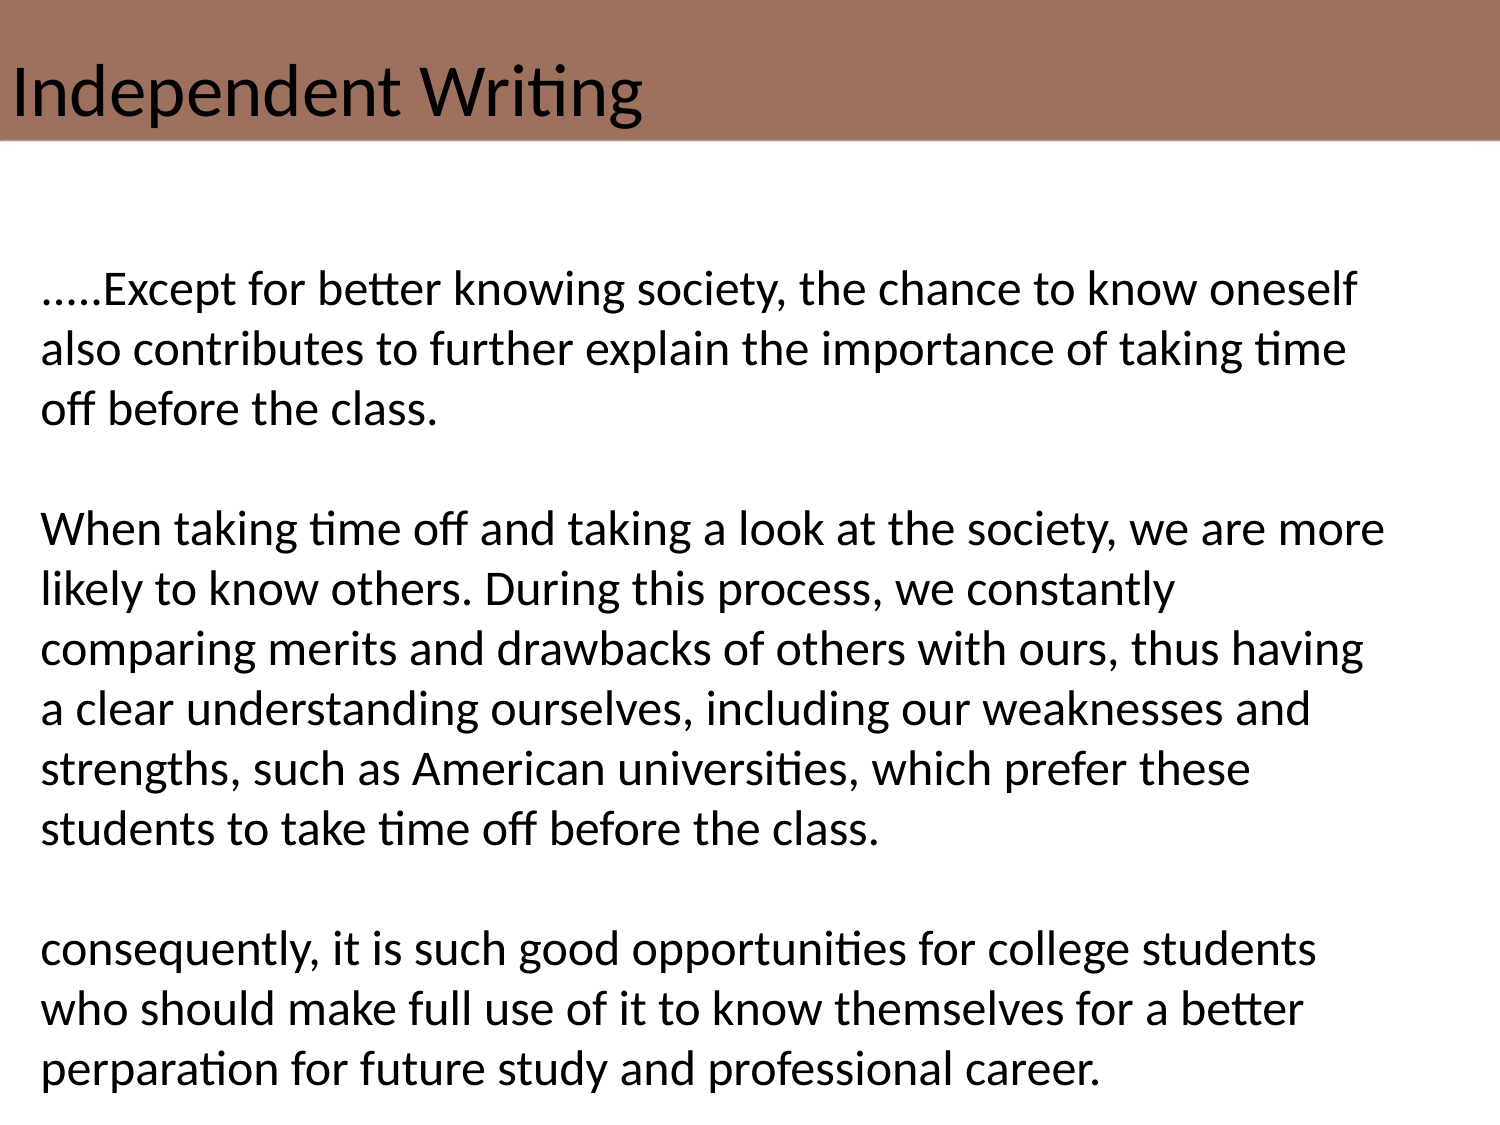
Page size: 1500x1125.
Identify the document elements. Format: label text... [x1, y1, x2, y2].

picture [0, 0, 1500, 1125]
text_box .....Except for better knowing society, the chance to know oneself also contributes to further explain the importance of taking time off before the class. When taking time off and taking a look at the society, we are more likely to know others. During this process, we constantly comparing merits and drawbacks of others with ours, thus having a clear understanding ourselves, including our weaknesses and strengths, such as American universities, which prefer these students to take time off before the class. consequently, it is such good opportunities for college students who should make full use of it to know themselves for a better perparation for future study and professional career. [25, 127, 1410, 1103]
text_box Independent Writing [0, 34, 1385, 140]
